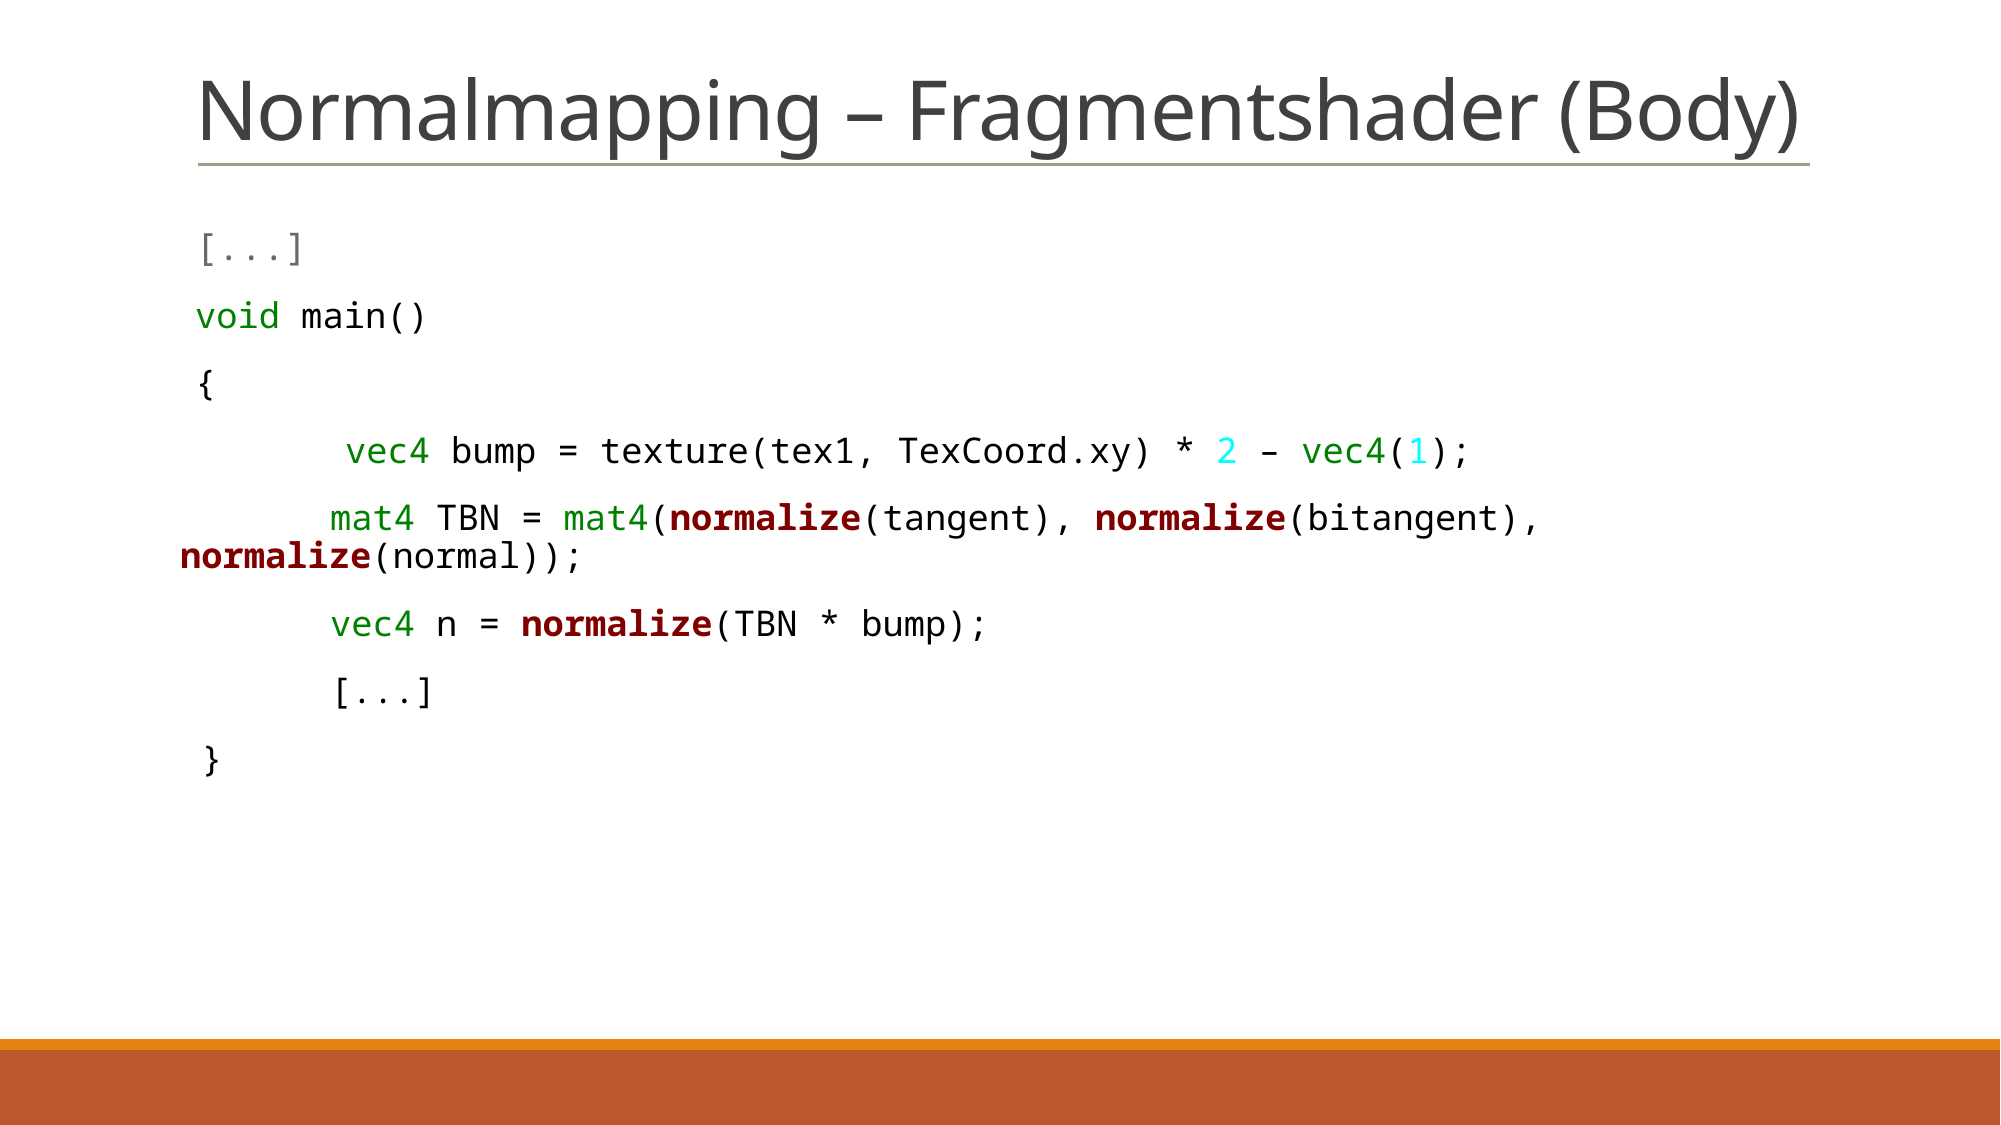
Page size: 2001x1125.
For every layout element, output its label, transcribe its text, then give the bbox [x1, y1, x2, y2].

title Normalmapping – Fragmentshader (Body) [180, 47, 1830, 165]
list [...] void main() { vec4 bump = texture(tex1, TexCoord.xy) * 2 – vec4(1); mat4 TBN = mat4(normalize(tangent), normalize(bitangent), normalize(normal)); vec4 n = normalize(TBN * bump); [...] } [180, 220, 1874, 992]
